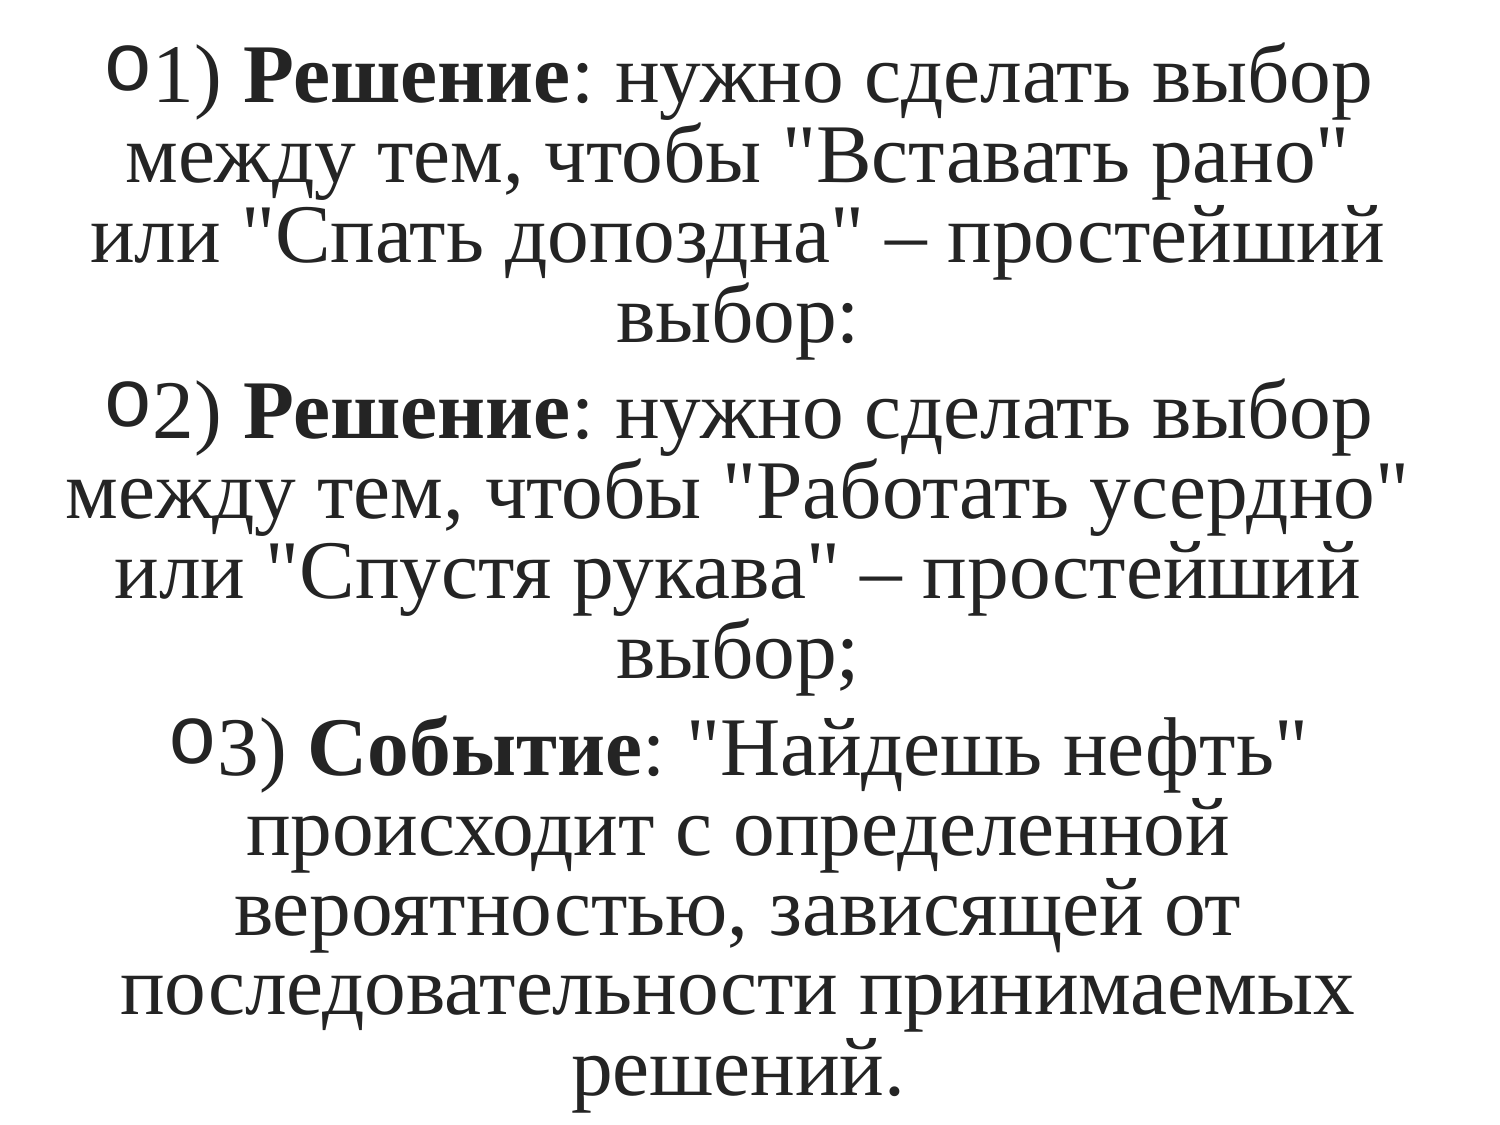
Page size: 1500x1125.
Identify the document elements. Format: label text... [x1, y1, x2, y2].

text_box 1) Решение: нужно сделать выбор между тем, чтобы "Вставать рано" или "Спать допоздна" – простейший выбор: 2) Решение: нужно сделать выбор между тем, чтобы "Работать усердно" или "Спустя рукава" – простейший выбор; 3) Событие: "Найдешь нефть" происходит с определенной вероятностью, зависящей от последовательности принимаемых решений. [41, 30, 1436, 1119]
